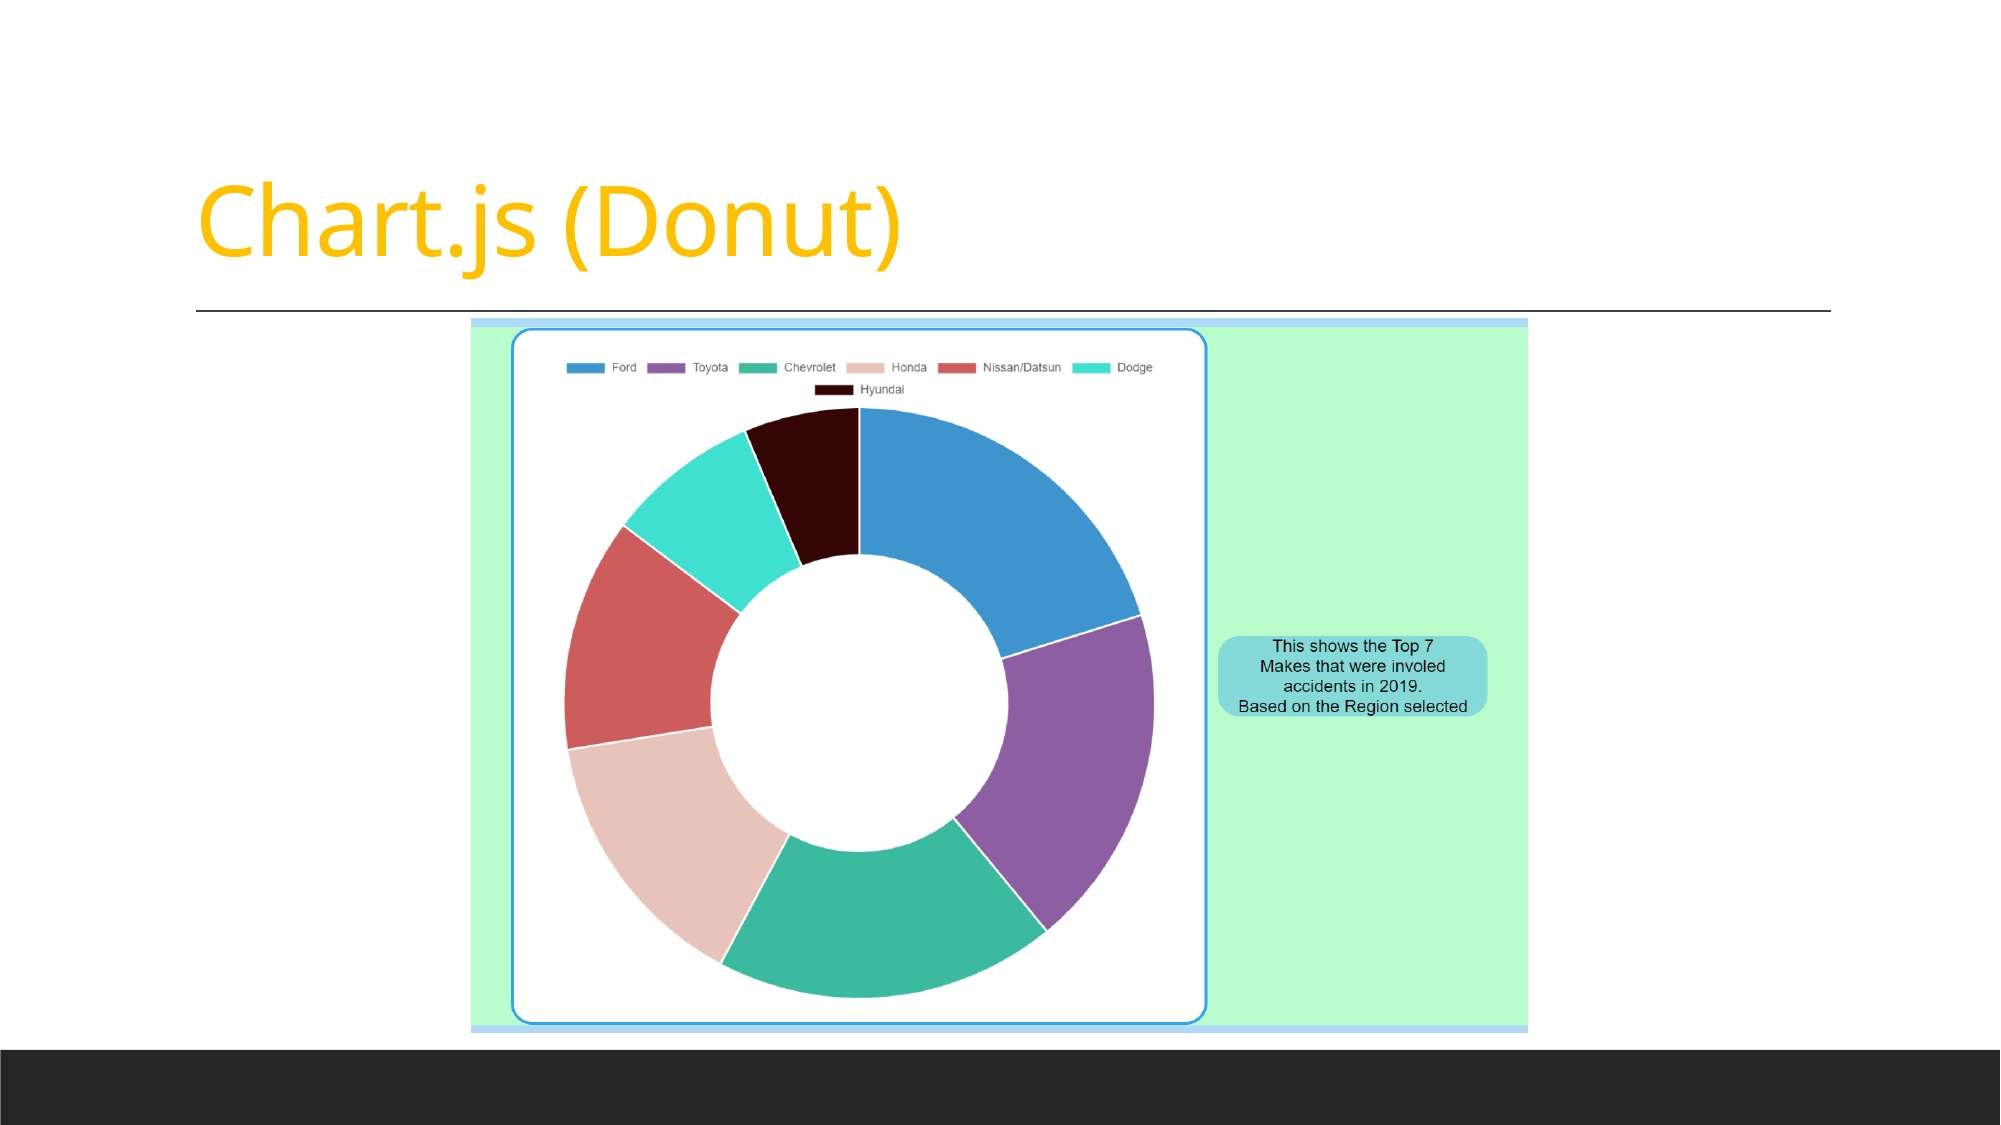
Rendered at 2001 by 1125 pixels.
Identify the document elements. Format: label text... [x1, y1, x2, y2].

title Chart.js (Donut) [180, 47, 1830, 285]
picture [471, 318, 1529, 1033]
